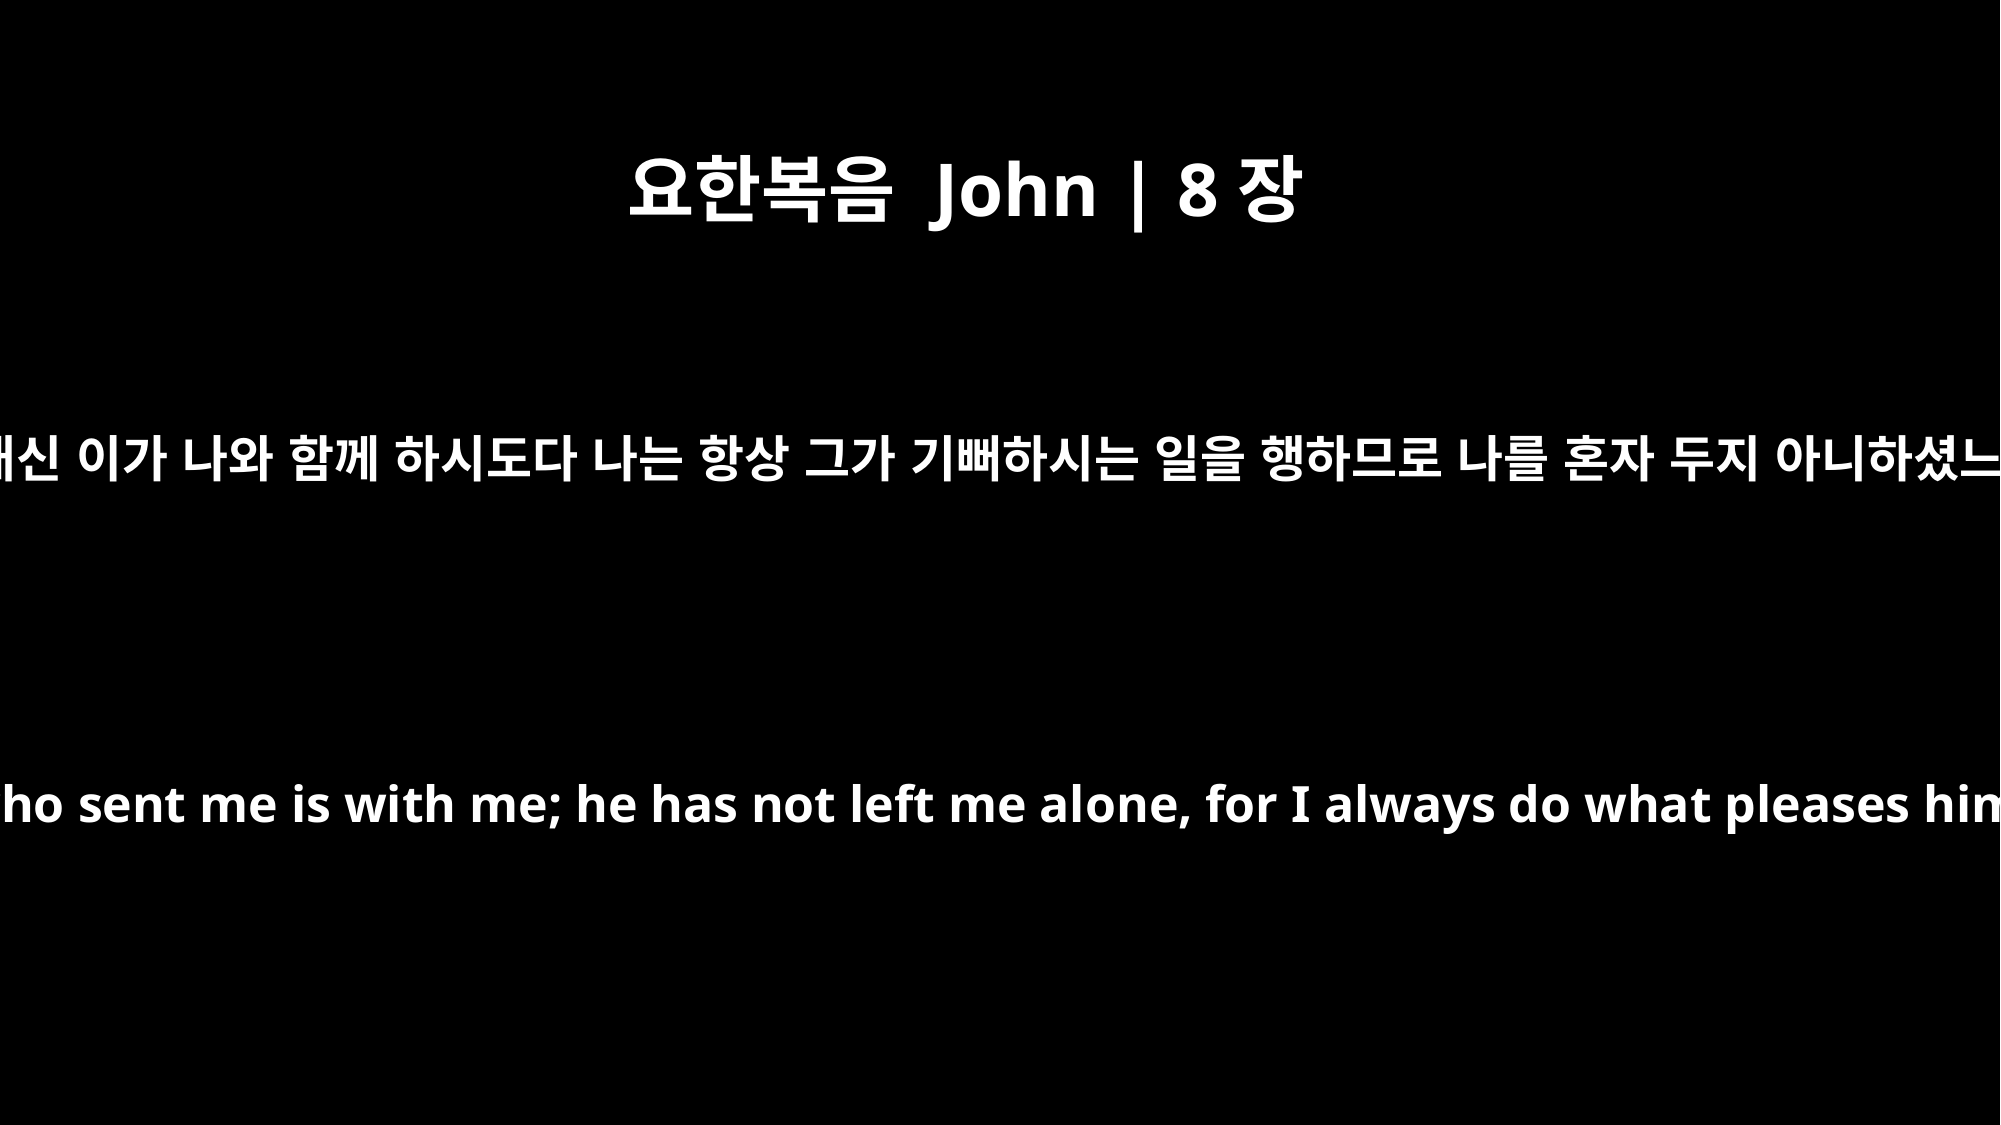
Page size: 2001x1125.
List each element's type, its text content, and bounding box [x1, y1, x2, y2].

text_box 29 나를 보내신 이가 나와 함께 하시도다 나는 항상 그가 기뻐하시는 일을 행하므로 나를 혼자 두지 아니하셨느니라 [0, 359, 2000, 495]
text_box 요한복음 John | 8장 [612, 136, 1320, 239]
text_box The one who sent me is with me; he has not left me alone, for I always do what pleases him." [0, 764, 2000, 840]
